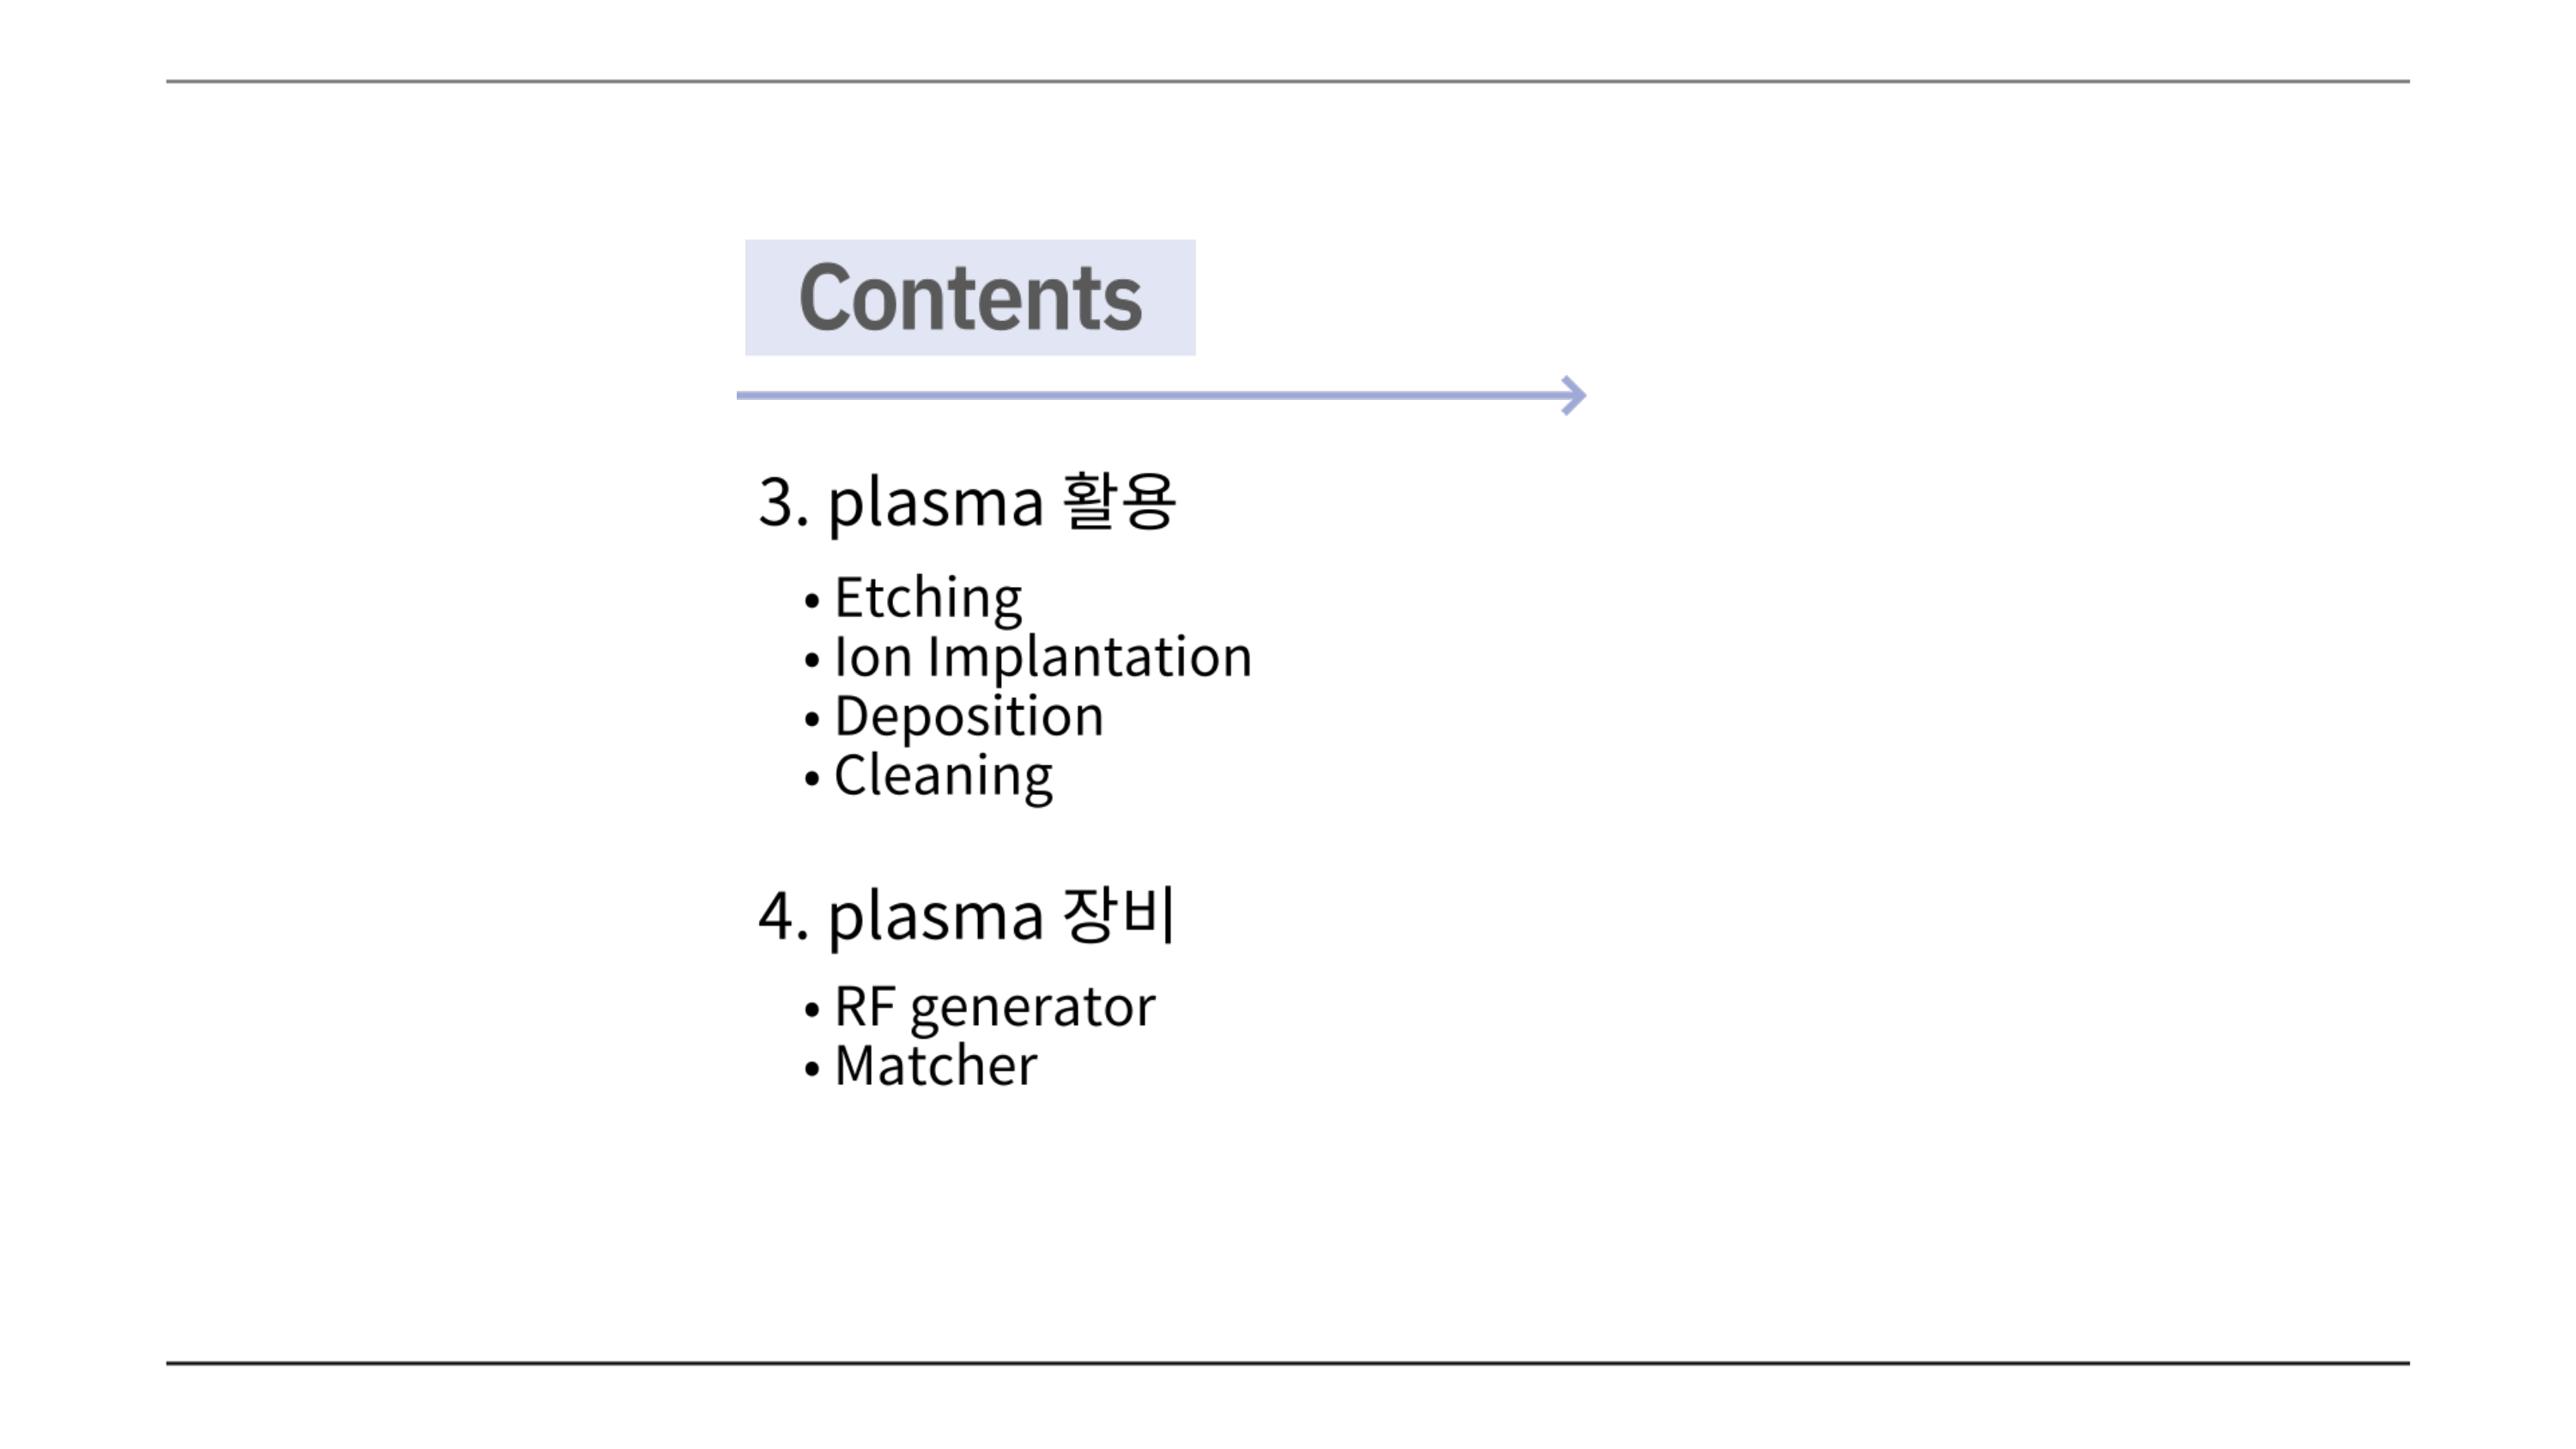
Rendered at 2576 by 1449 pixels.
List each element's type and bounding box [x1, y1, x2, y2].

text_box [736, 373, 1587, 417]
text_box [166, 1358, 2410, 1370]
text_box [1191, 239, 1197, 358]
text_box [166, 76, 2410, 88]
picture [667, 197, 1187, 389]
picture [748, 858, 1210, 1119]
picture [748, 443, 1279, 835]
